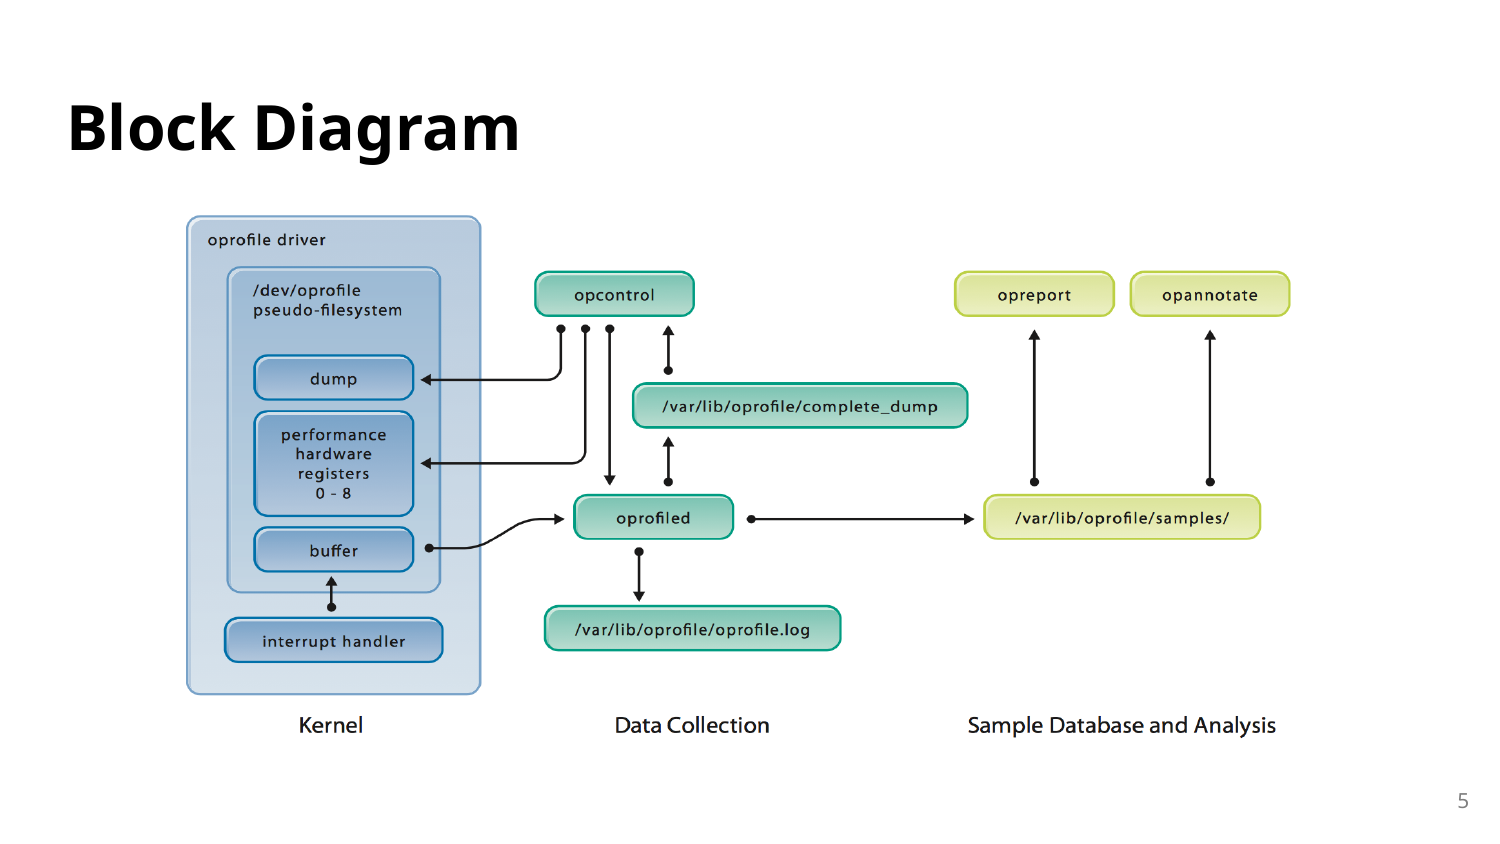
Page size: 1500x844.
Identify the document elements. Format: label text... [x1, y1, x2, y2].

picture [154, 200, 1371, 750]
title Block Diagram [51, 72, 1449, 176]
slide_number 5 [1394, 769, 1484, 834]
